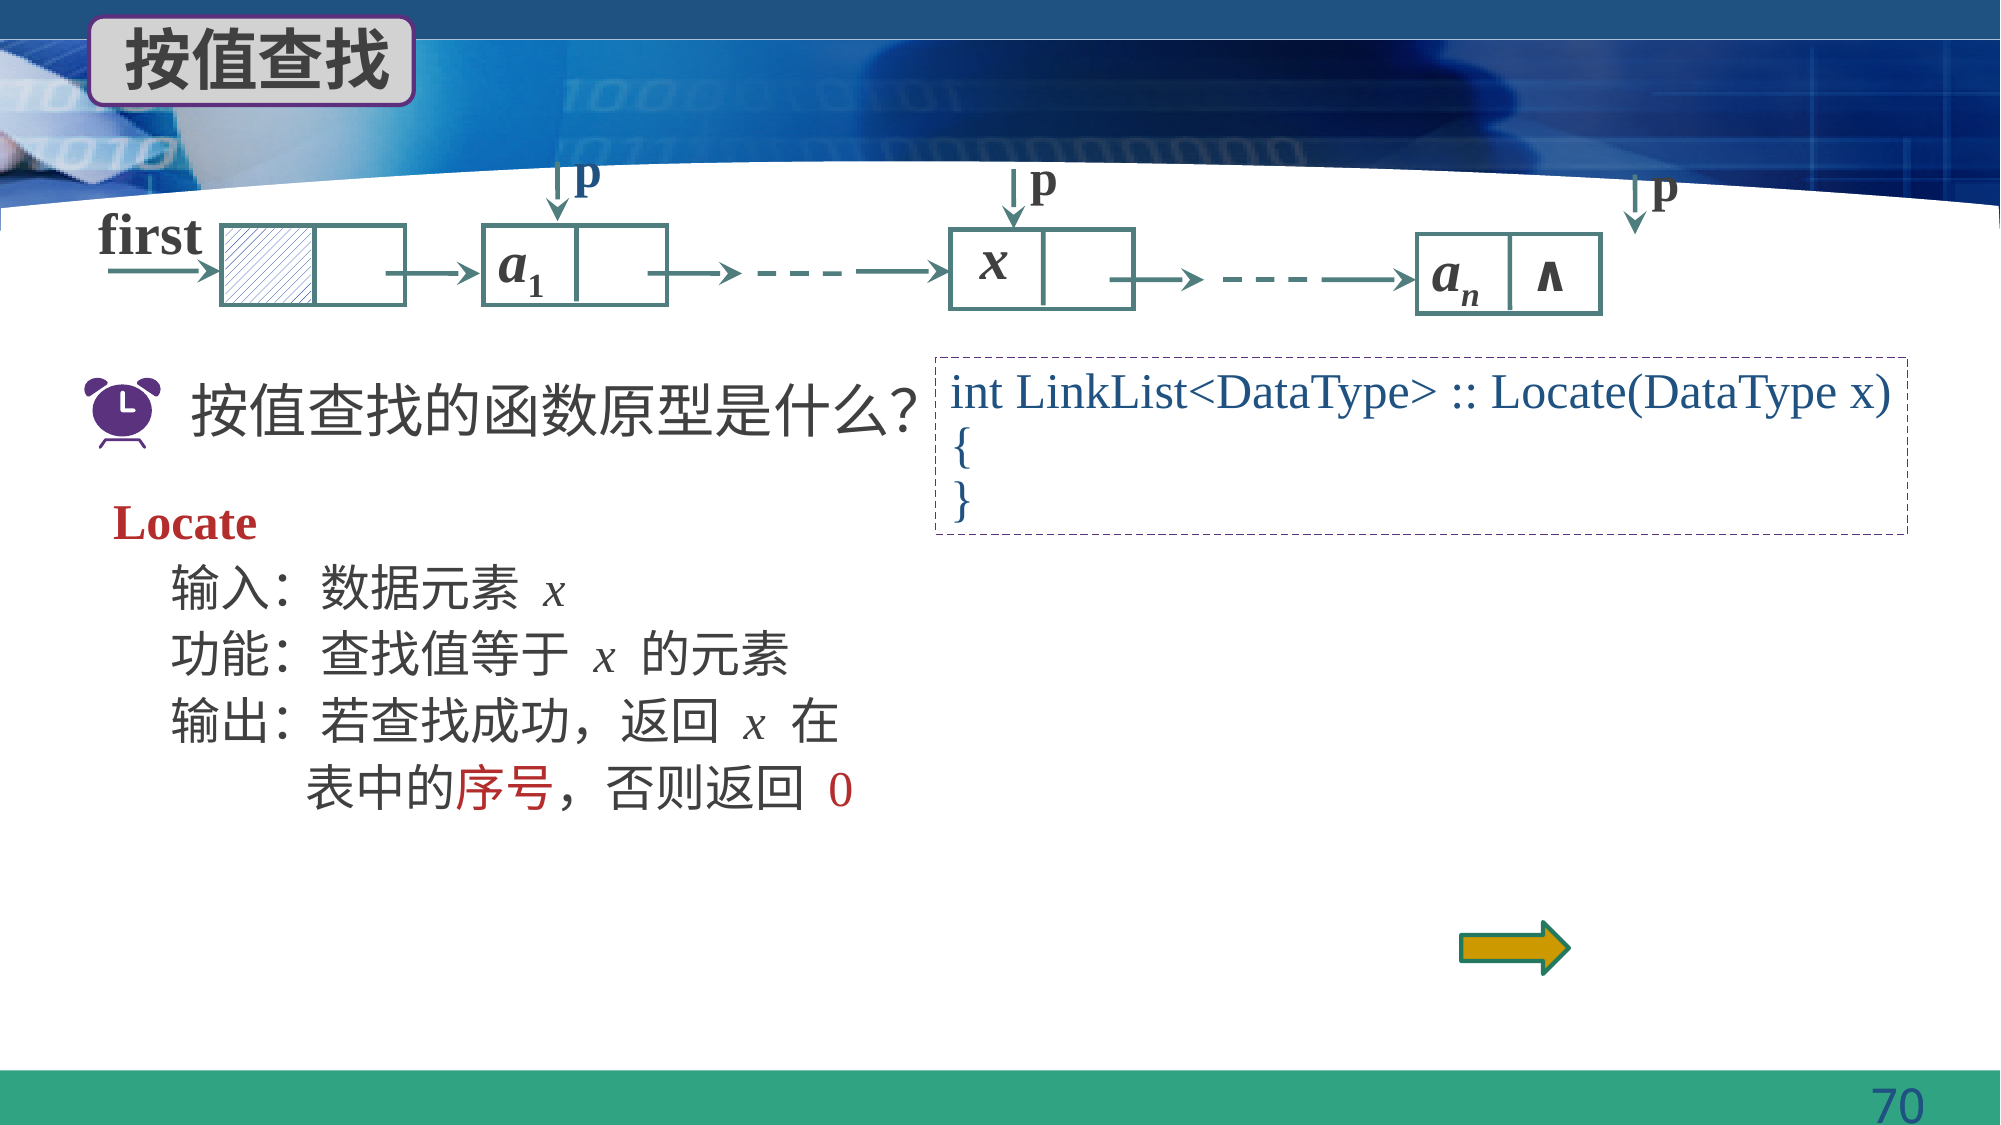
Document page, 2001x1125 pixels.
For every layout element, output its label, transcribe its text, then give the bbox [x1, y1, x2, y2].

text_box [483, 225, 668, 306]
text_box first [98, 196, 224, 273]
text_box [1183, 269, 1205, 291]
text_box [199, 273, 217, 282]
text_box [557, 137, 615, 222]
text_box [1416, 233, 1601, 314]
text_box [225, 228, 311, 303]
text_box Locate 输入：数据元素 x 功能：查找值等于 x 的元素 输出：若查找成功，返回 x 在 表中的序号，否则返回 0 [98, 475, 915, 824]
picture [0, 40, 2000, 213]
text_box [929, 261, 945, 282]
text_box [1634, 150, 1693, 235]
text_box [84, 366, 1073, 454]
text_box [950, 229, 1135, 310]
text_box [721, 263, 743, 284]
text_box [315, 225, 405, 306]
text_box int LinkList<DataType> :: Locate(DataType x) { } [935, 357, 1908, 535]
text_box [459, 263, 478, 284]
text_box [86, 14, 408, 108]
text_box 按值查找 [109, 10, 418, 105]
text_box [221, 225, 314, 306]
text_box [1013, 145, 1071, 230]
text_box [1395, 269, 1411, 291]
text_box [1459, 920, 1572, 976]
